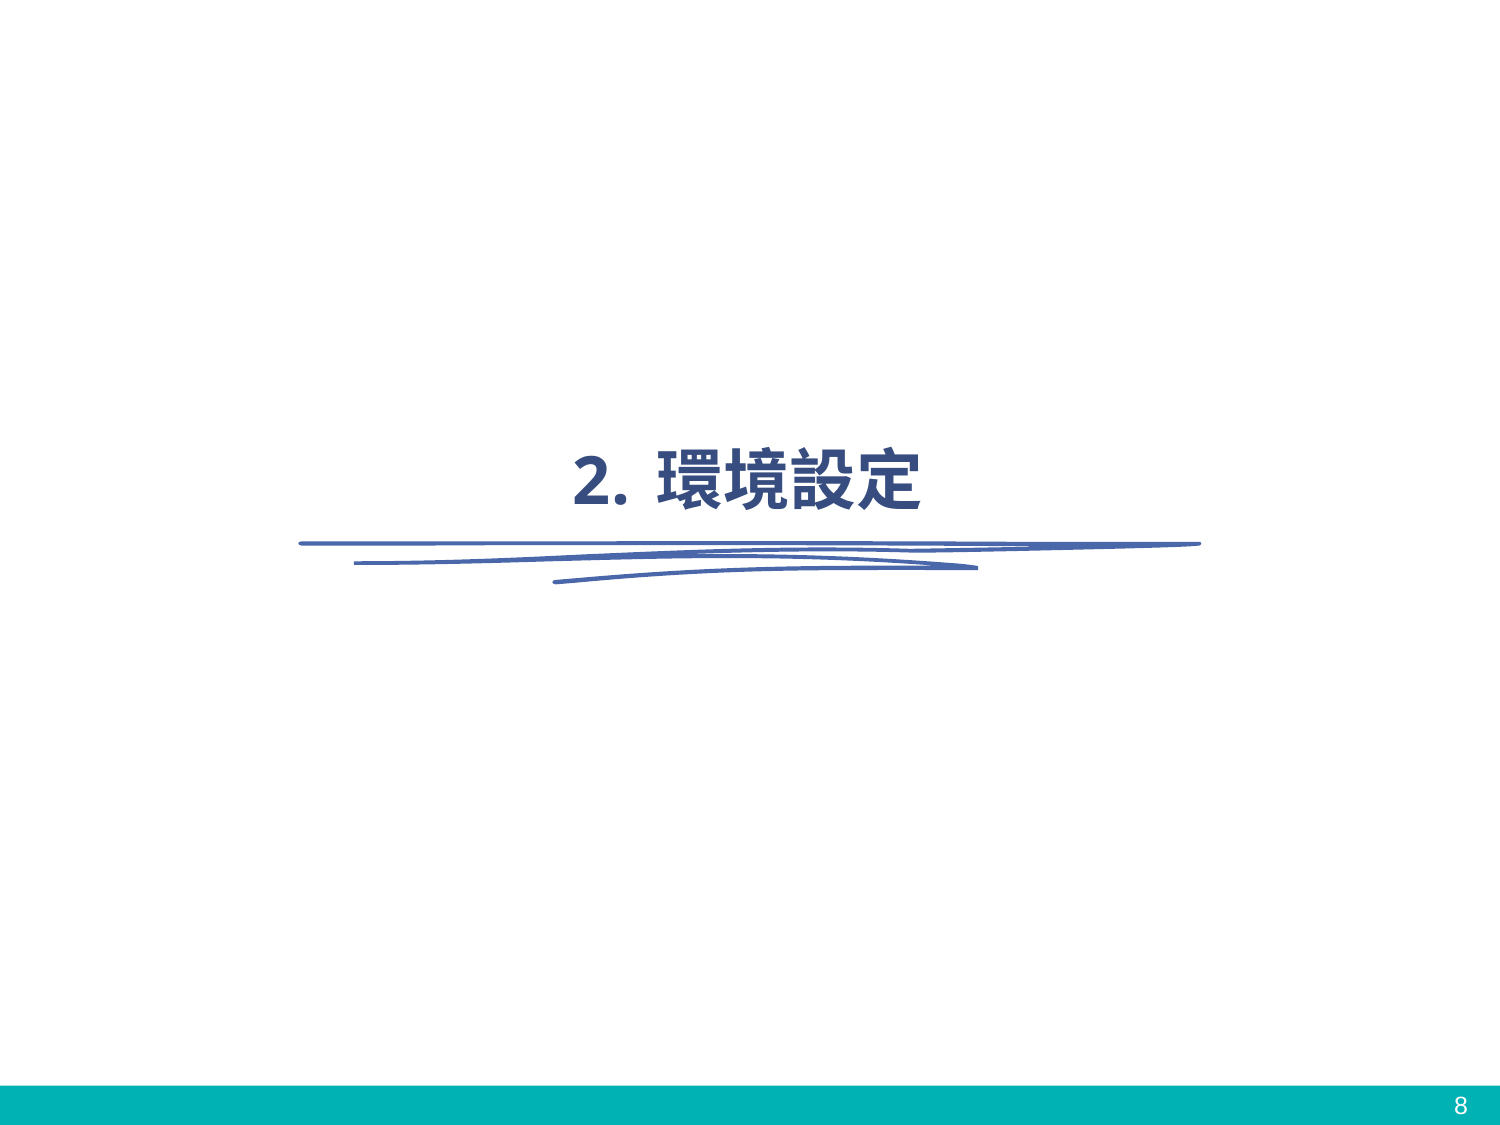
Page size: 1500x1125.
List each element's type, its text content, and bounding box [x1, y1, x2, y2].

text_box [298, 541, 1202, 585]
text_box 環境設定 [560, 432, 939, 525]
